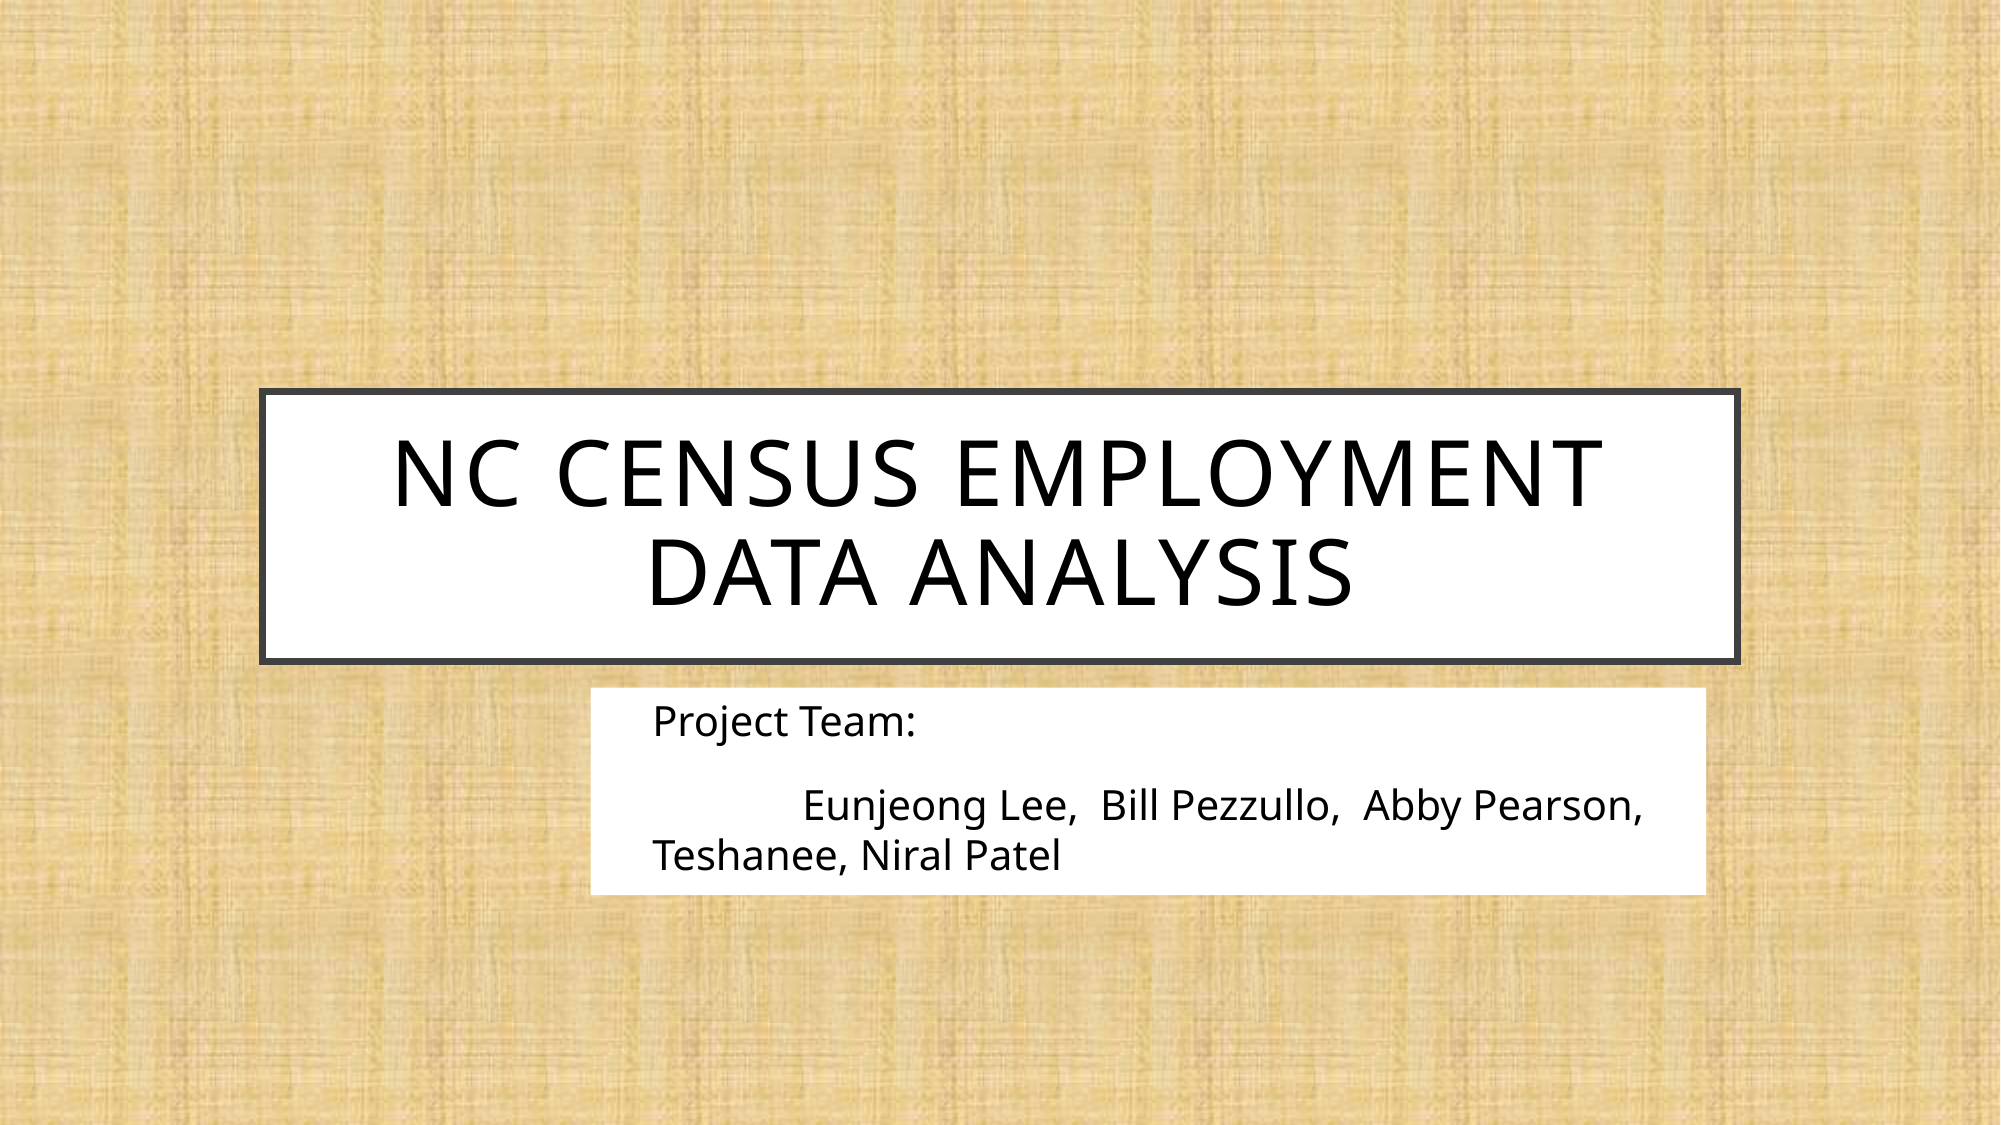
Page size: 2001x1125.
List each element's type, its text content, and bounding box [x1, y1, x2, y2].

picture [0, 0, 2001, 1125]
list Project Team: Eunjeong Lee, Bill Pezzullo, Abby Pearson, Teshanee, Niral Patel [590, 687, 1707, 896]
title NC Census Employment Data analysis [259, 388, 1741, 665]
